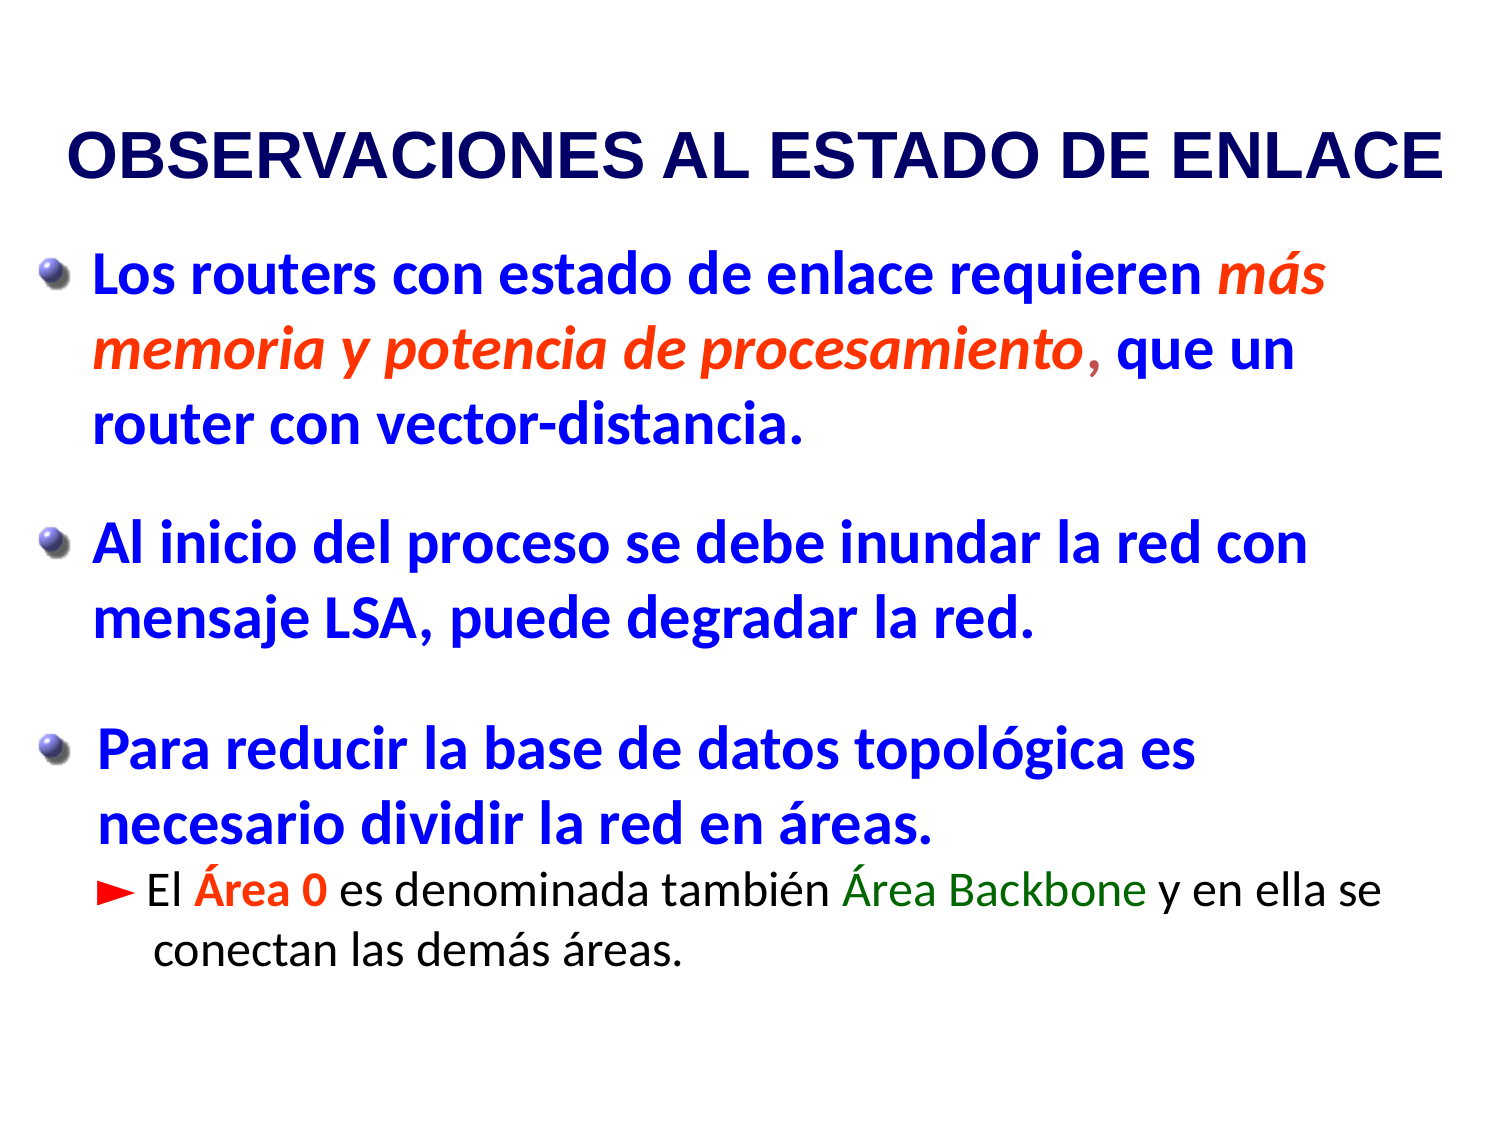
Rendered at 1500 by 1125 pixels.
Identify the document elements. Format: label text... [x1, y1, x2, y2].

text_box OBSERVACIONES AL ESTADO DE ENLACE [0, 104, 1471, 200]
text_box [27, 699, 1410, 988]
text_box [27, 493, 1347, 660]
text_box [27, 224, 1347, 467]
